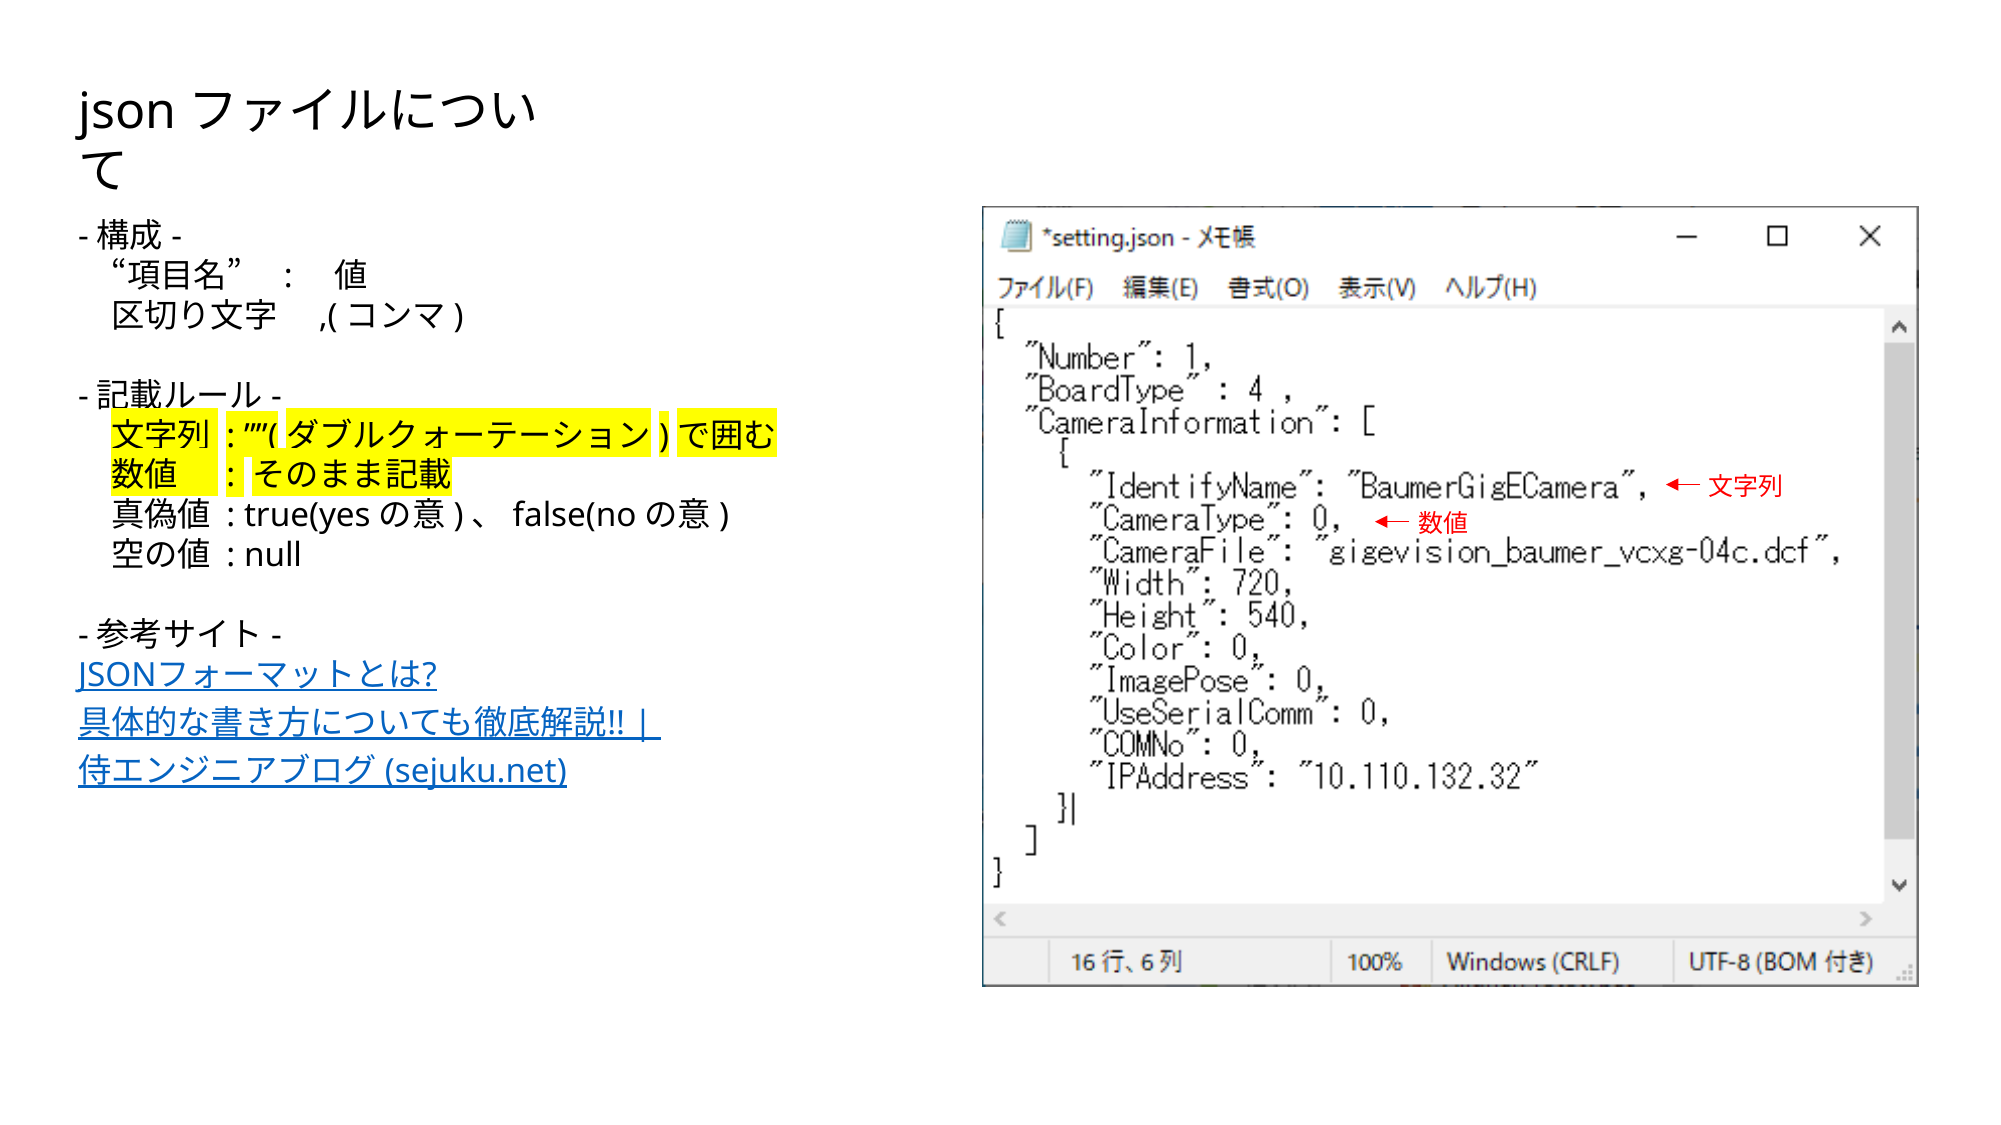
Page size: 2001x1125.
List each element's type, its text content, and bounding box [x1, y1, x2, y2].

text_box -構成- “項目名” : 値 区切り文字 ,(コンマ) -記載ルール- 文字列 : ””(ダブルクォーテーション)で囲む 数値 : そのまま記載 真偽値 : true(yesの意)、false(noの意) 空の値 : null -参考サイト- JSONフォーマットとは?具体的な書き方についても徹底解説!! | 侍エンジニアブログ (sejuku.net) [63, 206, 866, 805]
text_box jsonファイルについて [63, 71, 598, 206]
picture [982, 206, 1919, 987]
